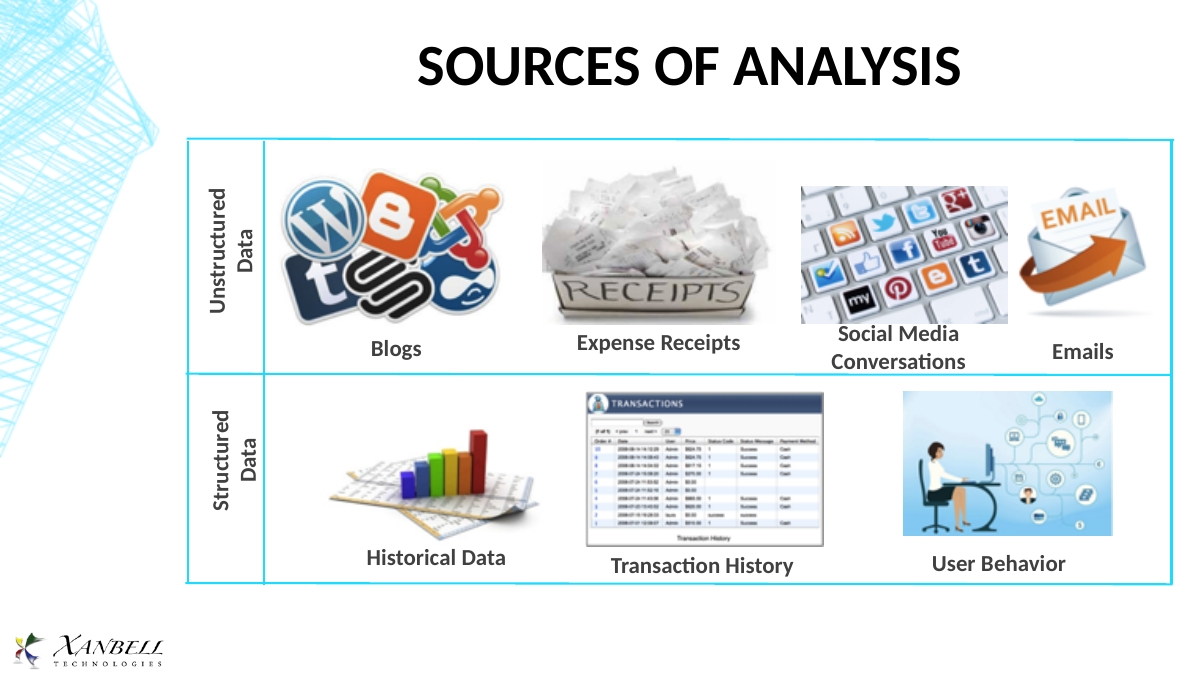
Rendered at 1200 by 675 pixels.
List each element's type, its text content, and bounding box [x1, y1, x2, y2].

text_box Expense Receipts [555, 325, 763, 363]
text_box User Behavior [870, 541, 1128, 583]
text_box Sources of Analysis [179, 4, 1200, 132]
text_box Emails [1172, 329, 1179, 372]
text_box Social Media Conversations [802, 375, 995, 382]
text_box Blogs [300, 327, 493, 369]
text_box Structured Data [197, 378, 263, 543]
text_box Social Media Conversations [802, 324, 995, 373]
text_box Structured Data [264, 378, 268, 543]
text_box Emails [987, 329, 1171, 372]
picture [0, 0, 1200, 675]
text_box Unstructured Data [194, 169, 263, 334]
text_box Transaction History [574, 542, 831, 583]
